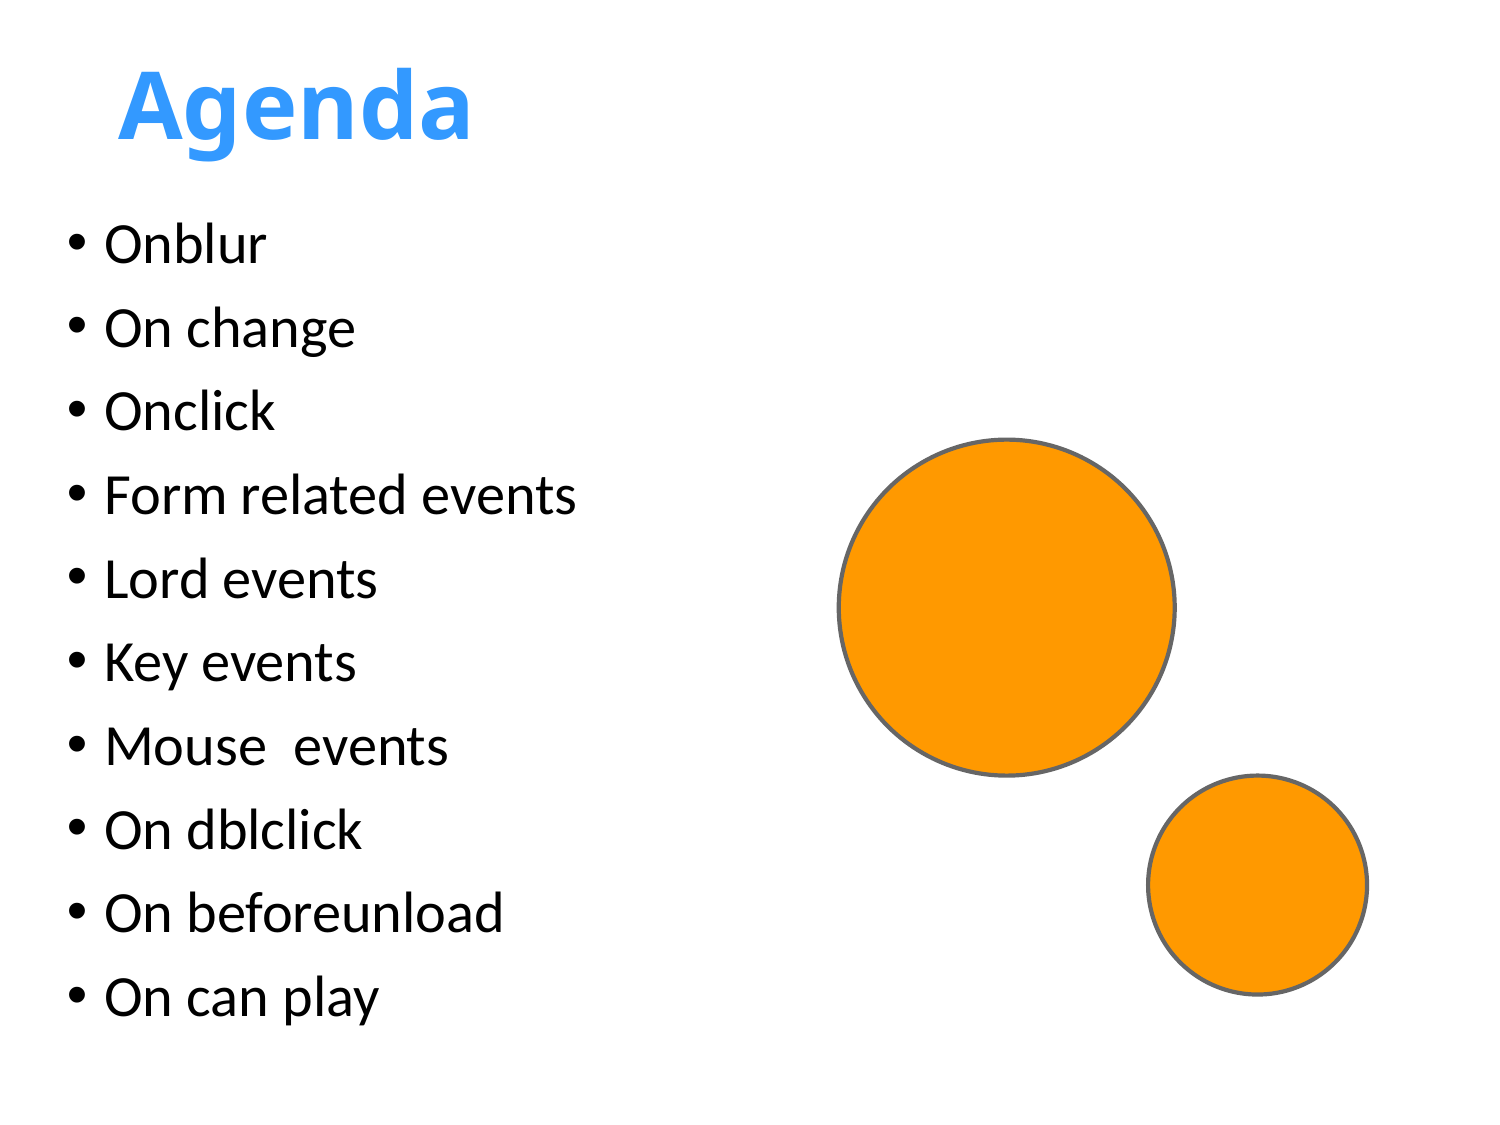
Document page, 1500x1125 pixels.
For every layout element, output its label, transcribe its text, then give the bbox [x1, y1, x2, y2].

text_box [838, 439, 1175, 776]
title Agenda [103, 0, 1397, 205]
list Onblur On change Onclick Form related events Lord events Key events Mouse events On dblclick On beforeunload On can play [51, 205, 1448, 1121]
text_box [1148, 775, 1368, 995]
